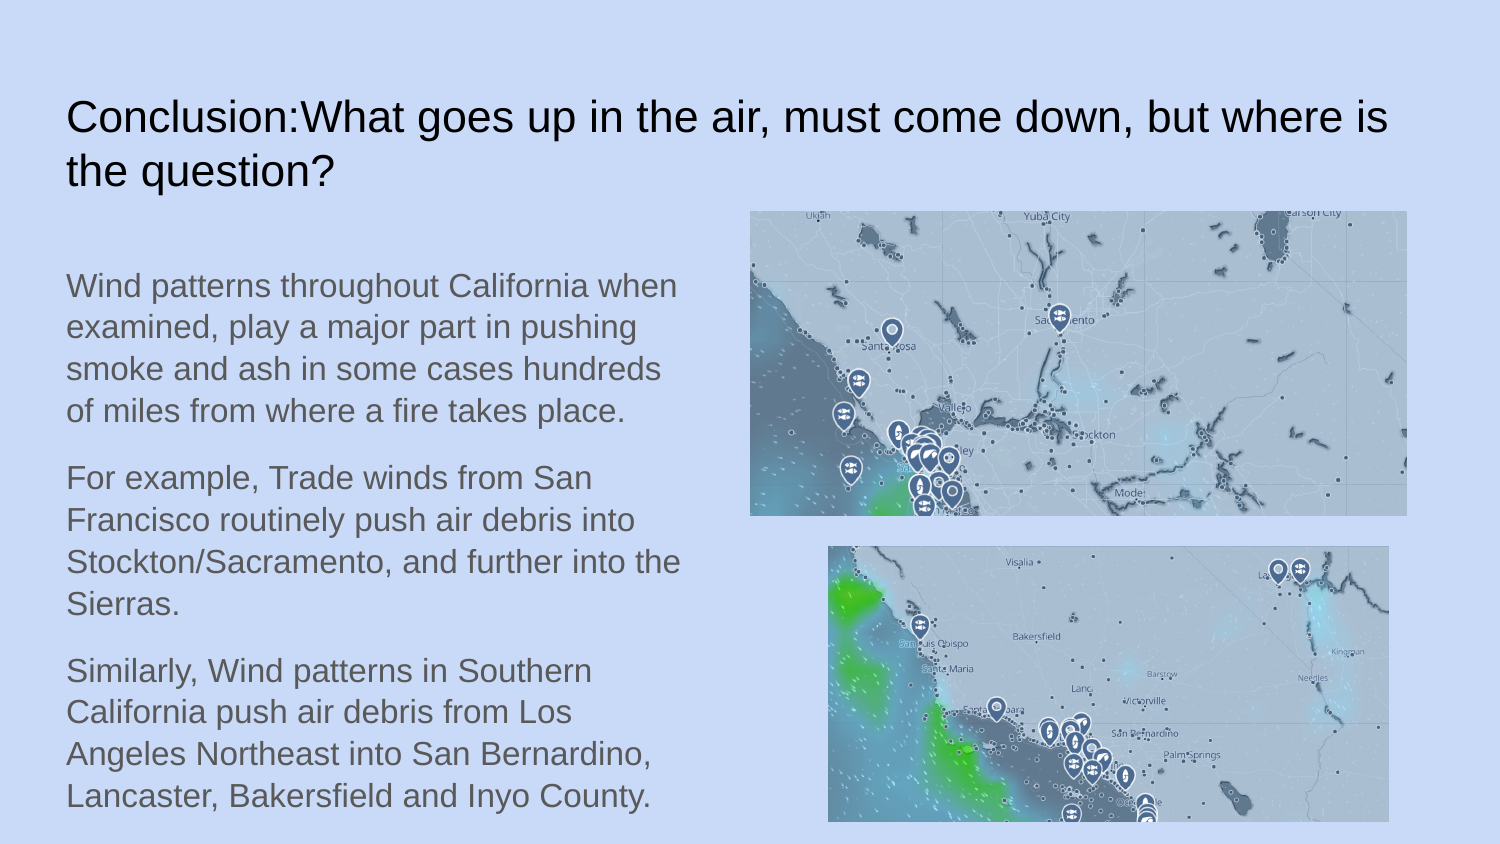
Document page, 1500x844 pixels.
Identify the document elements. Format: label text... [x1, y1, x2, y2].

picture [827, 546, 1389, 822]
list Wind patterns throughout California when examined, play a major part in pushing smoke and ash in some cases hundreds of miles from where a fire takes place. For example, Trade winds from San Francisco routinely push air debris into Stockton/Sacramento, and further into the Sierras. Similarly, Wind patterns in Southern California push air debris from Los Angeles Northeast into San Bernardino, Lancaster, Bakersfield and Inyo County. [51, 246, 708, 822]
picture [749, 211, 1407, 516]
title Conclusion:What goes up in the air, must come down, but where is the question? [51, 72, 1449, 212]
